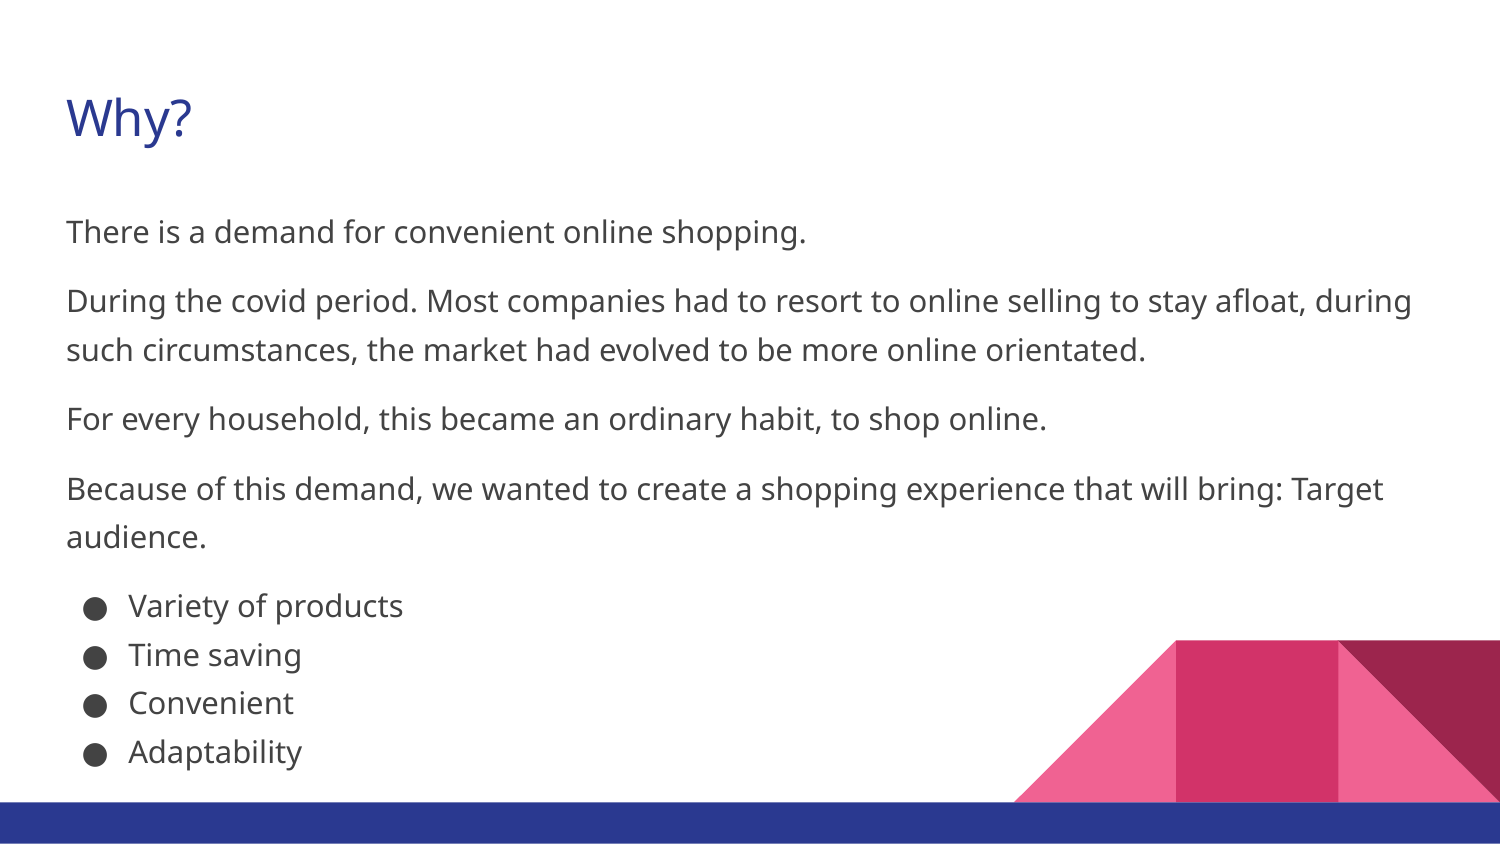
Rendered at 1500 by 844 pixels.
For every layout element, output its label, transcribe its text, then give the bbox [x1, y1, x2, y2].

title Why? [51, 67, 1449, 167]
list There is a demand for convenient online shopping. During the covid period. Most companies had to resort to online selling to stay afloat, during such circumstances, the market had evolved to be more online orientated. For every household, this became an ordinary habit, to shop online. Because of this demand, we wanted to create a shopping experience that will bring: Target audience. Variety of products Time saving Convenient Adaptability [51, 189, 1449, 797]
